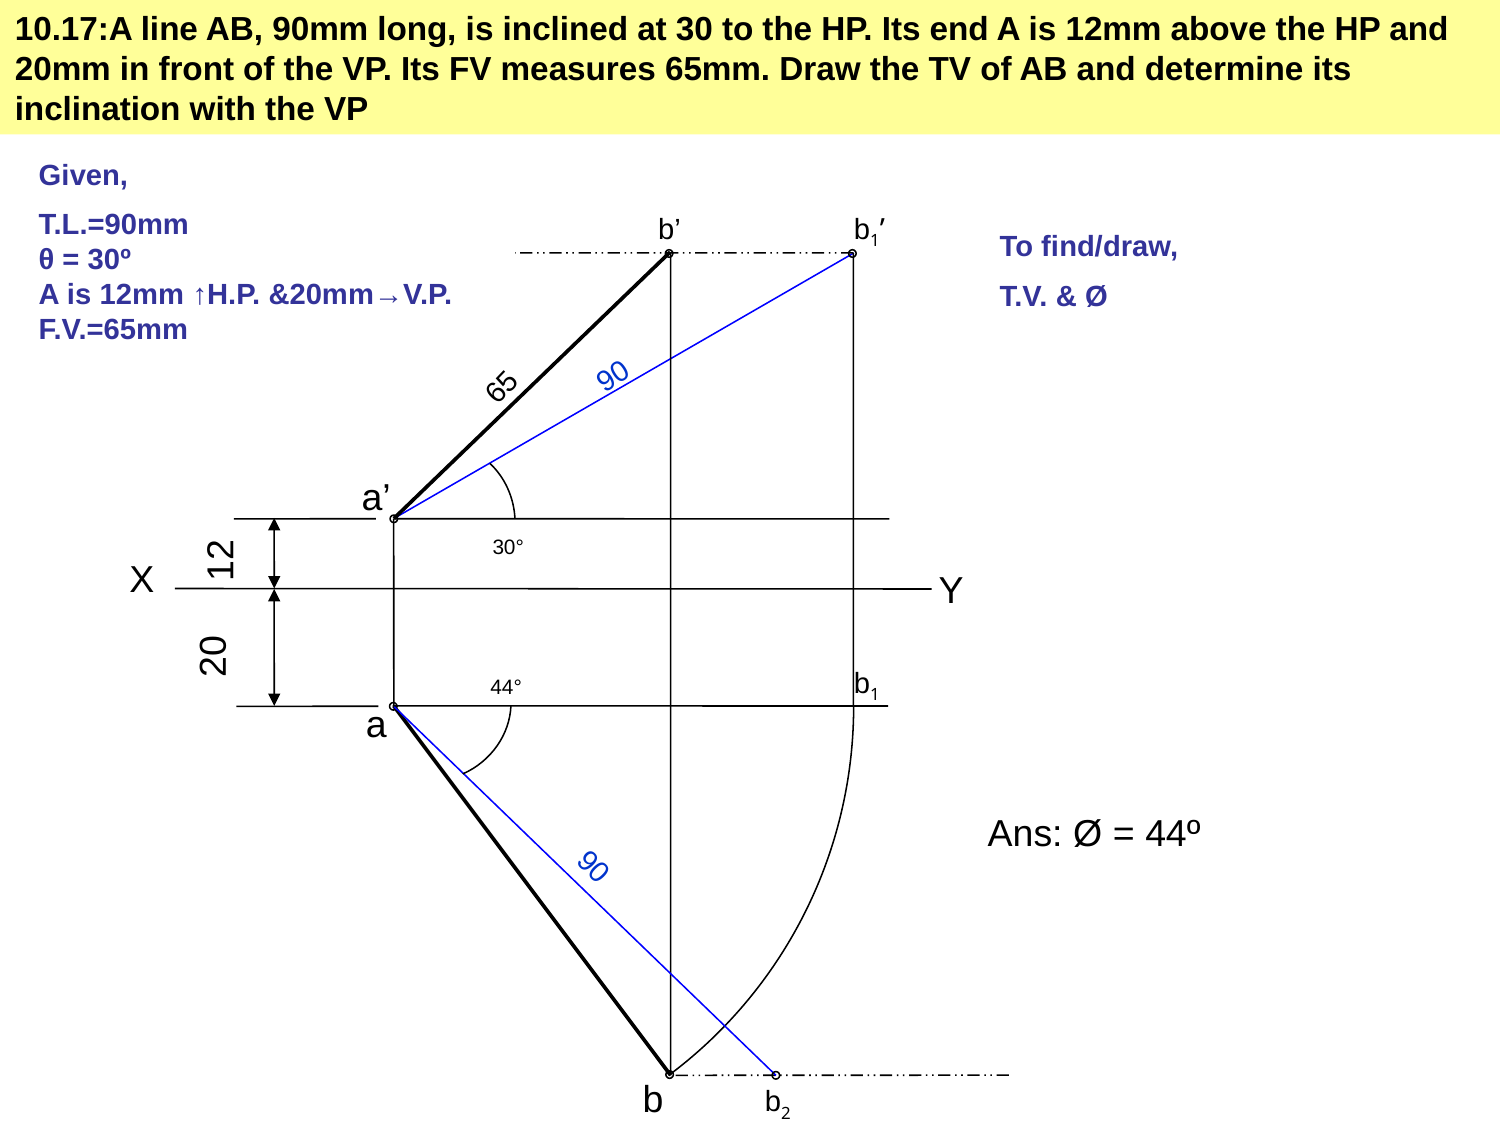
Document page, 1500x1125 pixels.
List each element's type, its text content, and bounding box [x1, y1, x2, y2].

text_box Ans: Ø = 44º [972, 801, 1372, 862]
text_box b’ [643, 202, 706, 253]
text_box Y [923, 558, 1004, 618]
text_box a [351, 692, 422, 752]
text_box [665, 1070, 674, 1079]
text_box [267, 517, 281, 589]
text_box 20 [180, 619, 241, 693]
text_box 10.17:A line AB, 90mm long, is inclined at 30 to the HP. Its end A is 12mm above the HP and 20mm in front of the VP. Its FV measures 65mm. Draw the TV of AB and determine its inclination with the VP [0, 0, 1500, 135]
text_box [267, 589, 281, 706]
text_box [432, 706, 511, 774]
text_box 30° [477, 526, 539, 566]
text_box [772, 1071, 780, 1080]
text_box 90 [572, 337, 652, 413]
text_box b1’ [839, 202, 924, 258]
text_box 65 [460, 353, 540, 426]
text_box 12 [188, 523, 249, 596]
text_box a’ [346, 465, 418, 526]
text_box 90 [555, 826, 635, 906]
text_box [393, 706, 854, 1067]
text_box To find/draw, T.V. & Ø [984, 220, 1398, 320]
text_box Given, T.L.=90mm θ = 30º A is 12mm ↑H.P. &20mm→V.P. F.V.=65mm [23, 148, 539, 353]
text_box [665, 249, 673, 258]
text_box 44° [475, 665, 537, 706]
text_box b [627, 1067, 699, 1125]
text_box b1 [839, 656, 924, 711]
text_box [441, 463, 515, 524]
text_box X [114, 547, 204, 608]
text_box b2 [750, 1075, 835, 1125]
